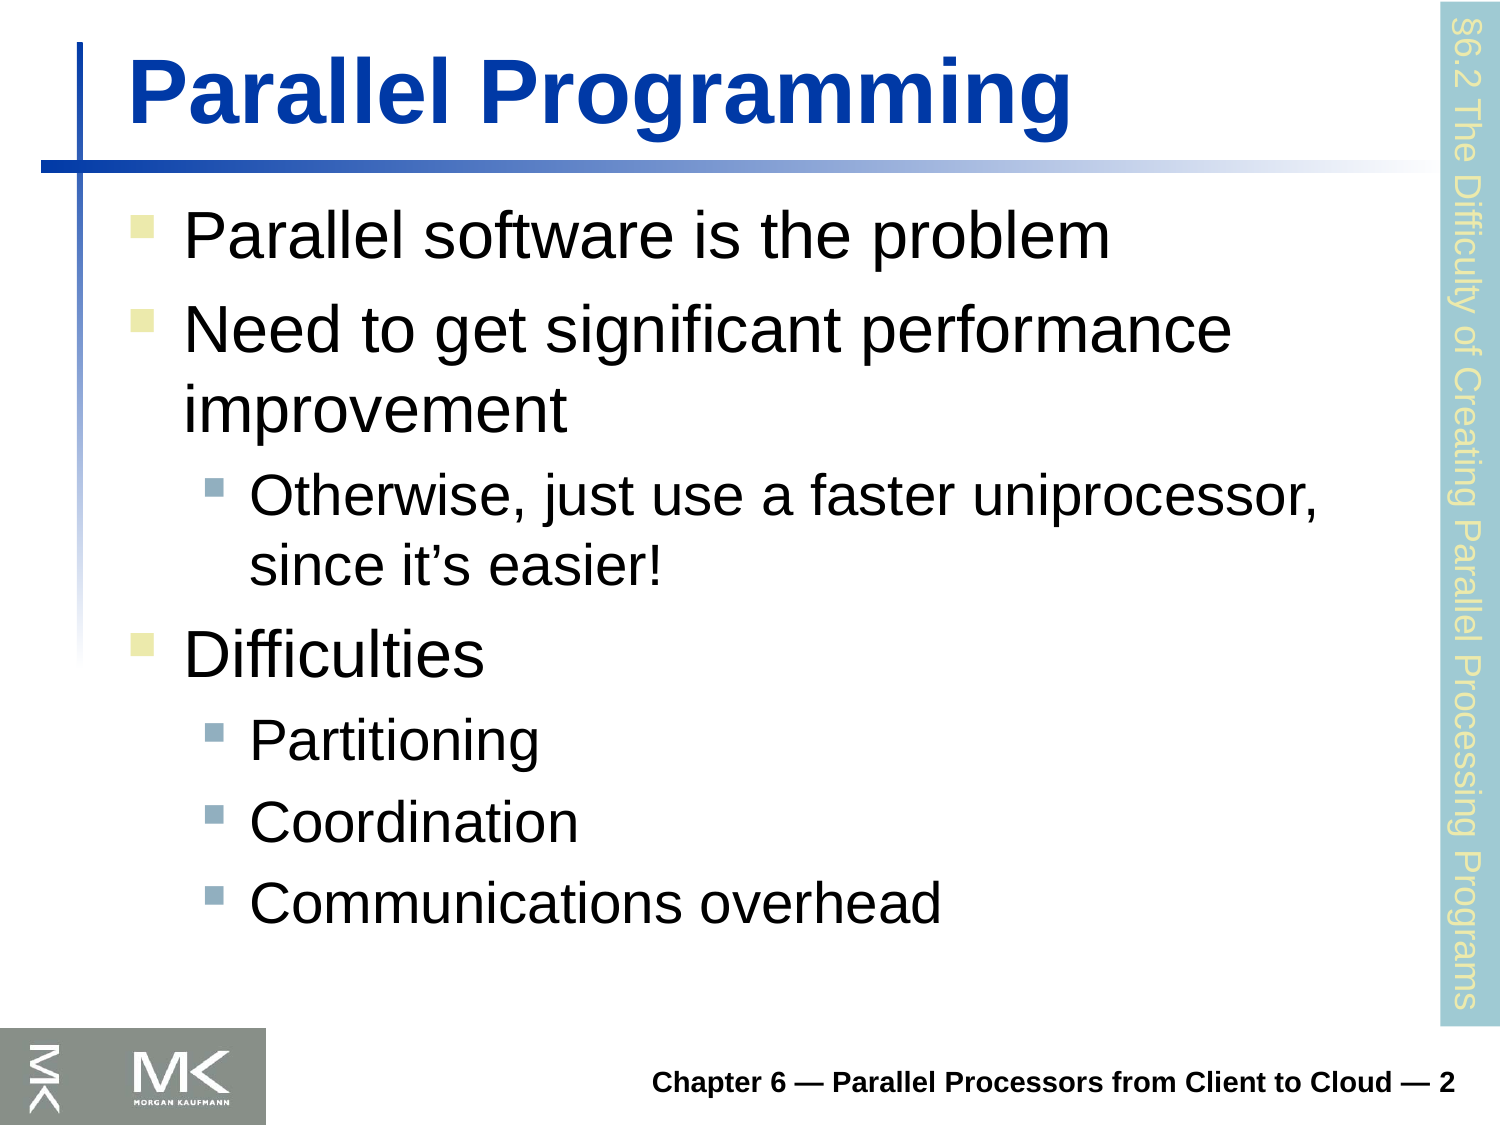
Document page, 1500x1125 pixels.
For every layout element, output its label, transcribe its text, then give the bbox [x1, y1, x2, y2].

footer Chapter 6 — Parallel Processors from Client to Cloud — 2 [277, 1046, 1471, 1106]
text_box §6.2 The Difficulty of Creating Parallel Processing Programs [1440, 1, 1500, 1027]
list Parallel software is the problem Need to get significant performance improvement Otherwise, just use a faster uniprocessor, since it’s easier! Difficulties Partitioning Coordination Communications overhead [112, 184, 1440, 1024]
title Parallel Programming [112, 23, 1440, 149]
picture [0, 1028, 266, 1125]
